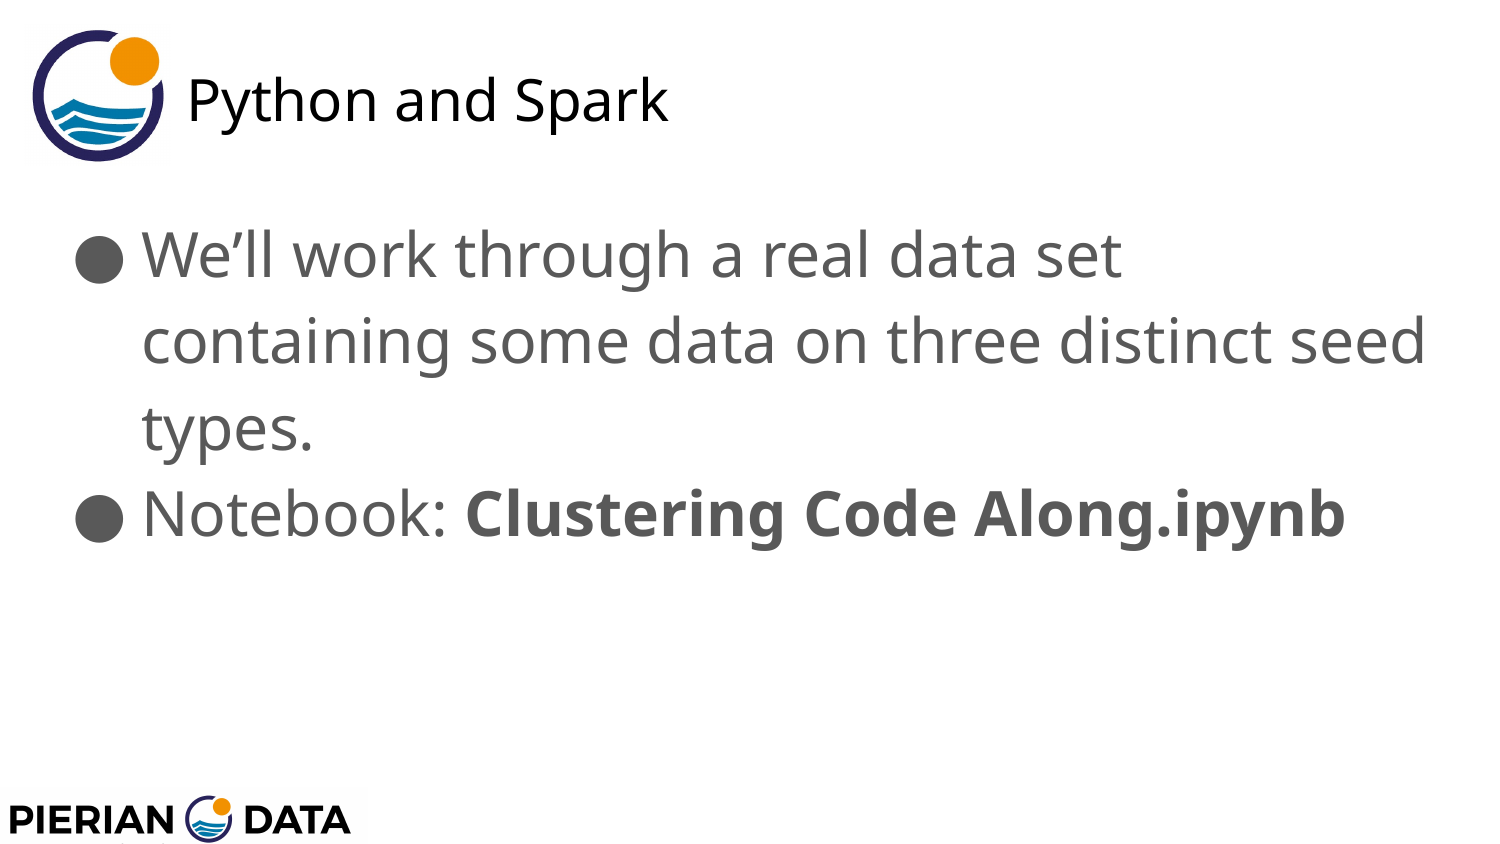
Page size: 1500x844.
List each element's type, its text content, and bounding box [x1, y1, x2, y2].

title Python and Spark [176, 48, 1449, 143]
list We’ll work through a real data set containing some data on three distinct seed types. Notebook: Clustering Code Along.ipynb [51, 189, 1449, 750]
picture [0, 787, 368, 844]
picture [24, 24, 172, 167]
